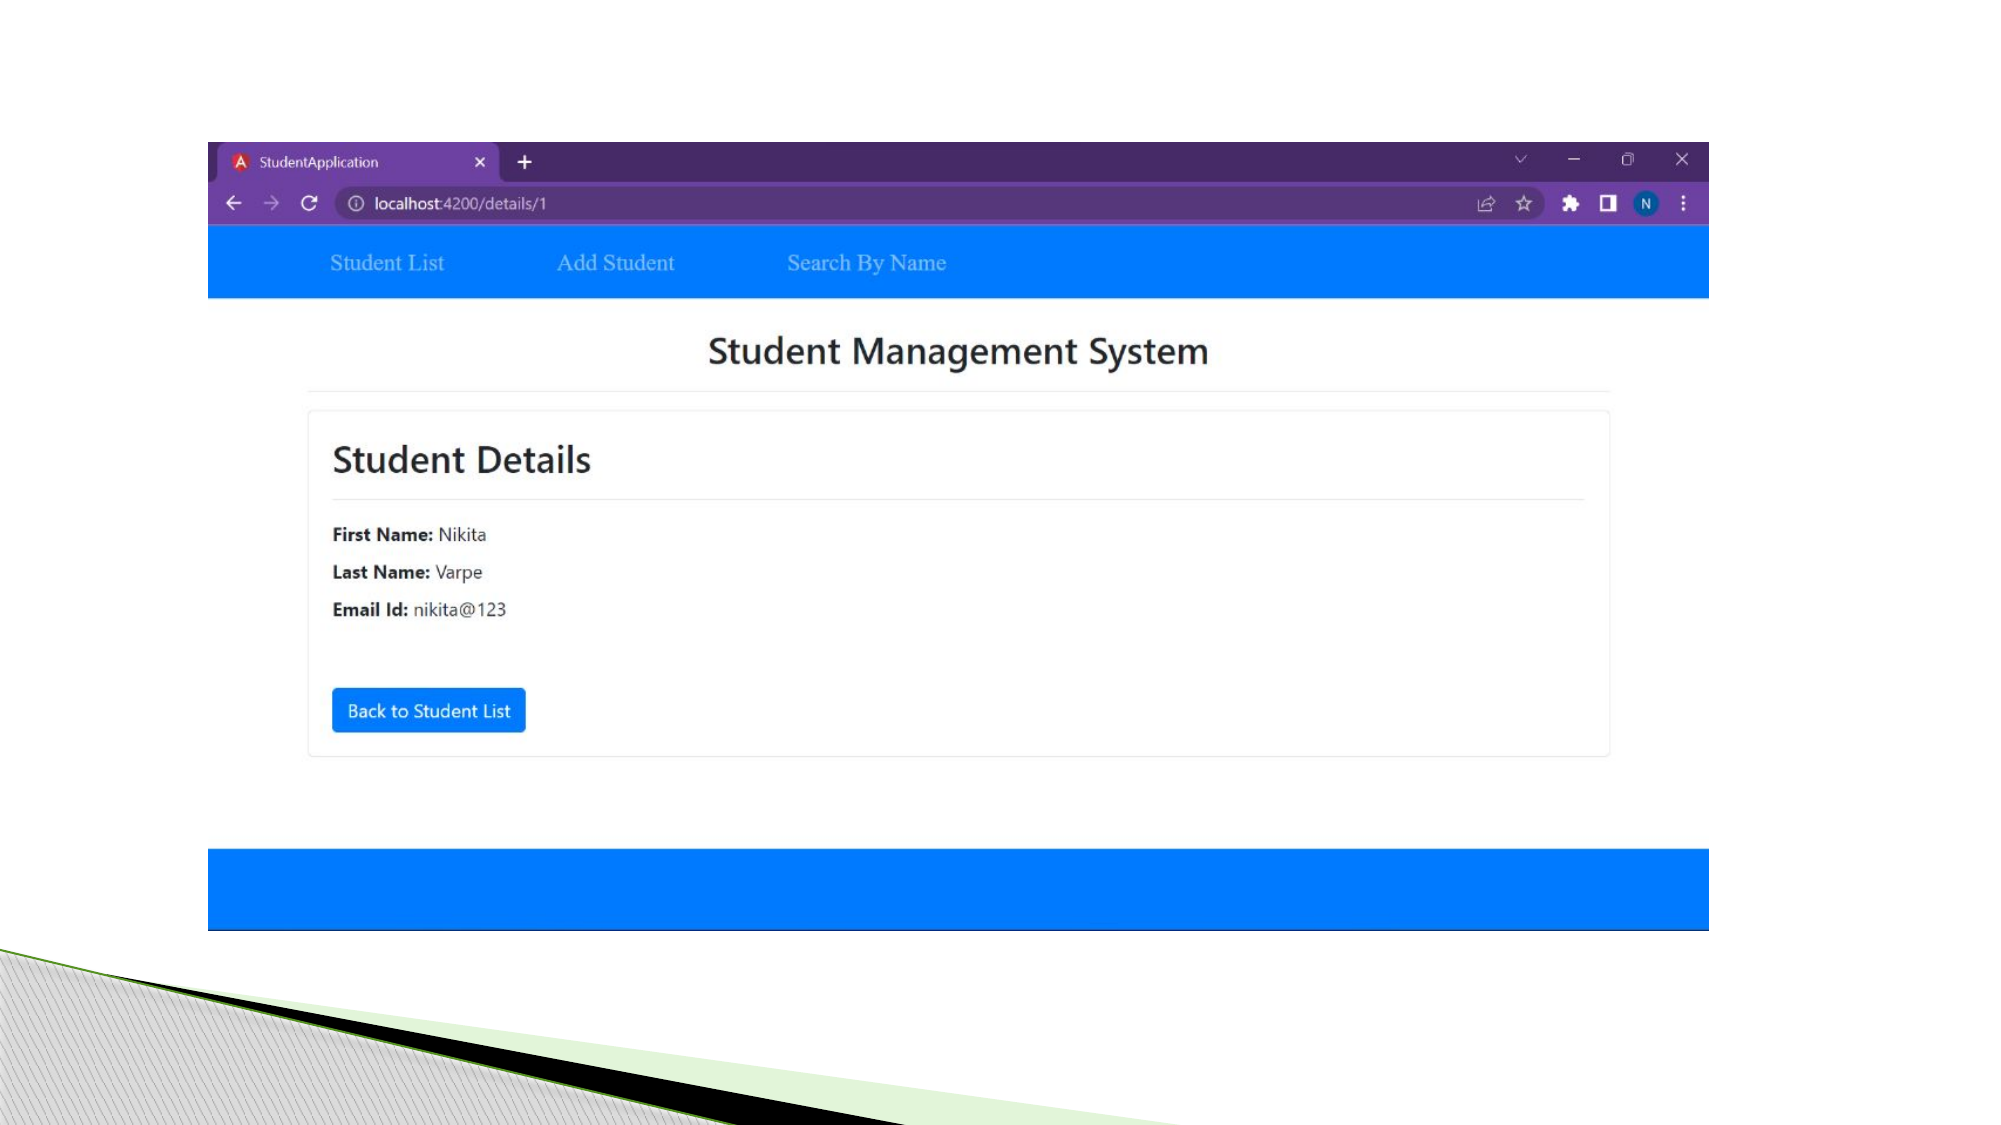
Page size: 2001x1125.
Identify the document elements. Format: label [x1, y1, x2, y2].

list [207, 142, 1709, 931]
